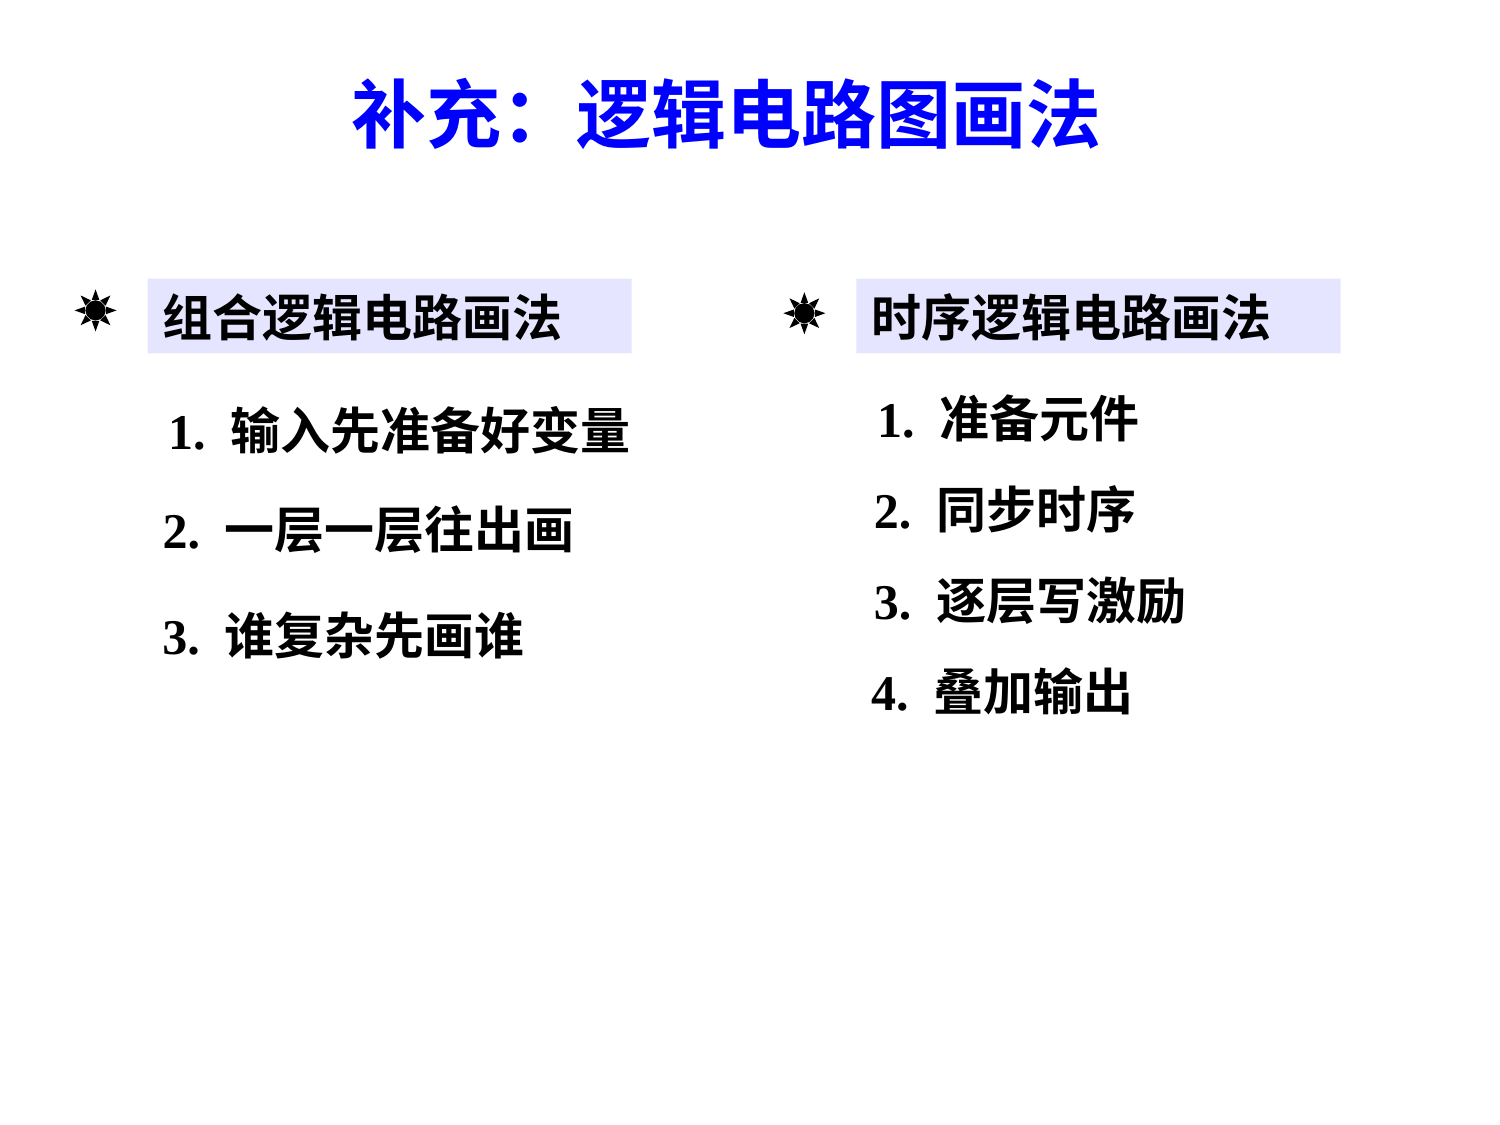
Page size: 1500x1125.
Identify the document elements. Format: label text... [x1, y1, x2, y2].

title 补充：逻辑电路图画法 [88, 54, 1364, 170]
text_box [82, 297, 109, 324]
text_box 4. 叠加输出 [856, 652, 1247, 728]
text_box [76, 307, 85, 314]
text_box 时序逻辑电路画法 [856, 278, 1341, 354]
text_box 2. 同步时序 [859, 471, 1223, 547]
text_box [815, 310, 824, 316]
text_box 3. 谁复杂先画谁 [147, 597, 632, 673]
text_box 2. 一层一层往出画 [147, 491, 656, 567]
text_box 3. 逐层写激励 [859, 561, 1282, 637]
text_box [106, 307, 115, 314]
text_box 1. 输入先准备好变量 [153, 391, 703, 467]
text_box [801, 324, 808, 333]
text_box [92, 291, 99, 300]
text_box [92, 321, 99, 330]
text_box 1. 准备元件 [862, 379, 1294, 455]
text_box 组合逻辑电路画法 [147, 278, 632, 354]
text_box [791, 294, 818, 327]
text_box [785, 310, 794, 316]
